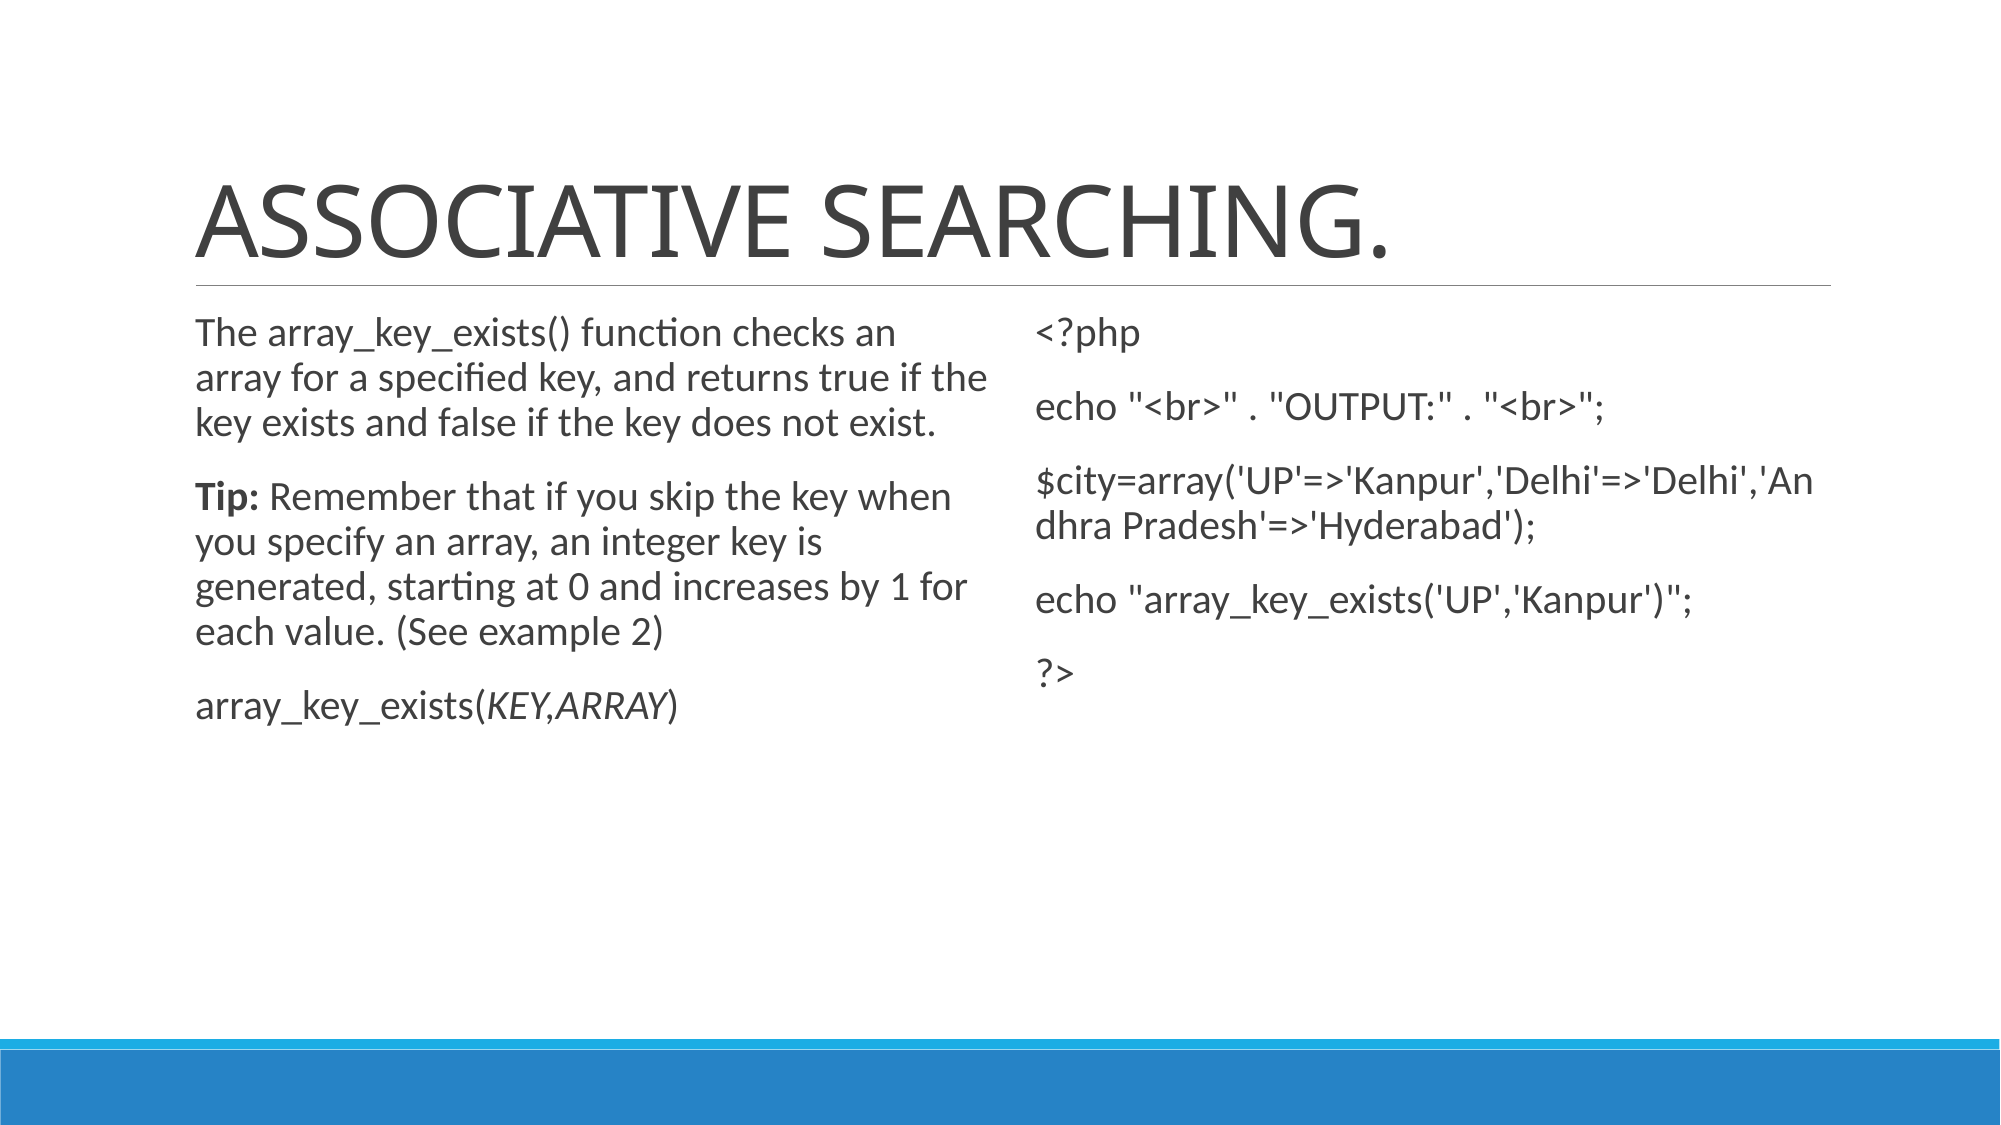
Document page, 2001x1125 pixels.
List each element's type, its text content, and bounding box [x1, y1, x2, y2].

list <?php echo "<br>" . "OUTPUT:" . "<br>"; $city=array('UP'=>'Kanpur','Delhi'=>'Delhi','Andhra Pradesh'=>'Hyderabad'); echo "array_key_exists('UP','Kanpur')"; ?> [1020, 302, 1830, 963]
title ASSOCIATIVE SEARCHING. [180, 47, 1830, 285]
list The array_key_exists() function checks an array for a specified key, and returns true if the key exists and false if the key does not exist. Tip: Remember that if you skip the key when you specify an array, an integer key is generated, starting at 0 and increases by 1 for each value. (See example 2) array_key_exists(key,array) [180, 302, 990, 963]
